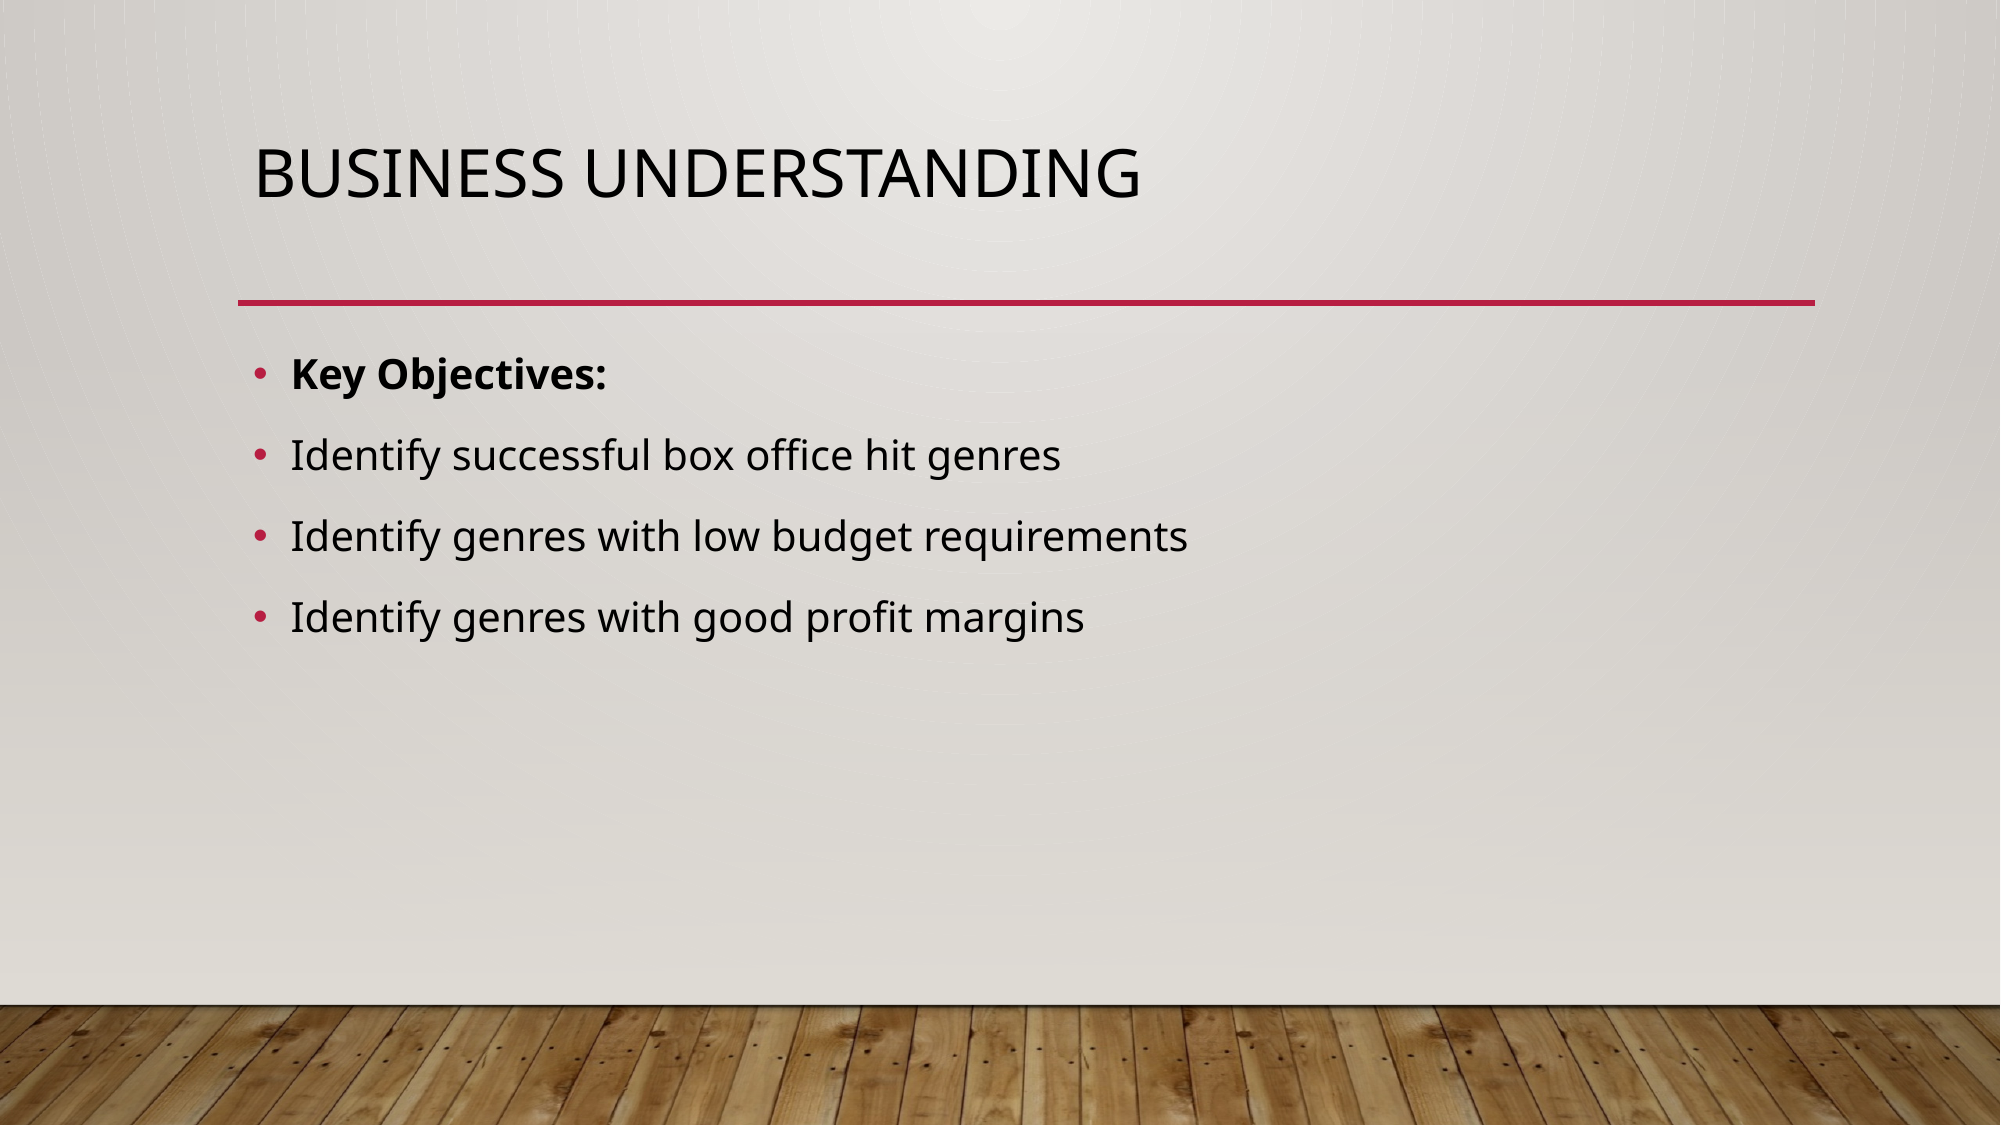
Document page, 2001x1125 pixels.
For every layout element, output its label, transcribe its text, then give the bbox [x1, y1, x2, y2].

picture [0, 1005, 2000, 1125]
list Key Objectives: Identify successful box office hit genres Identify genres with low budget requirements Identify genres with good profit margins [238, 330, 1814, 897]
title BUSINESS Understanding [238, 131, 1814, 305]
